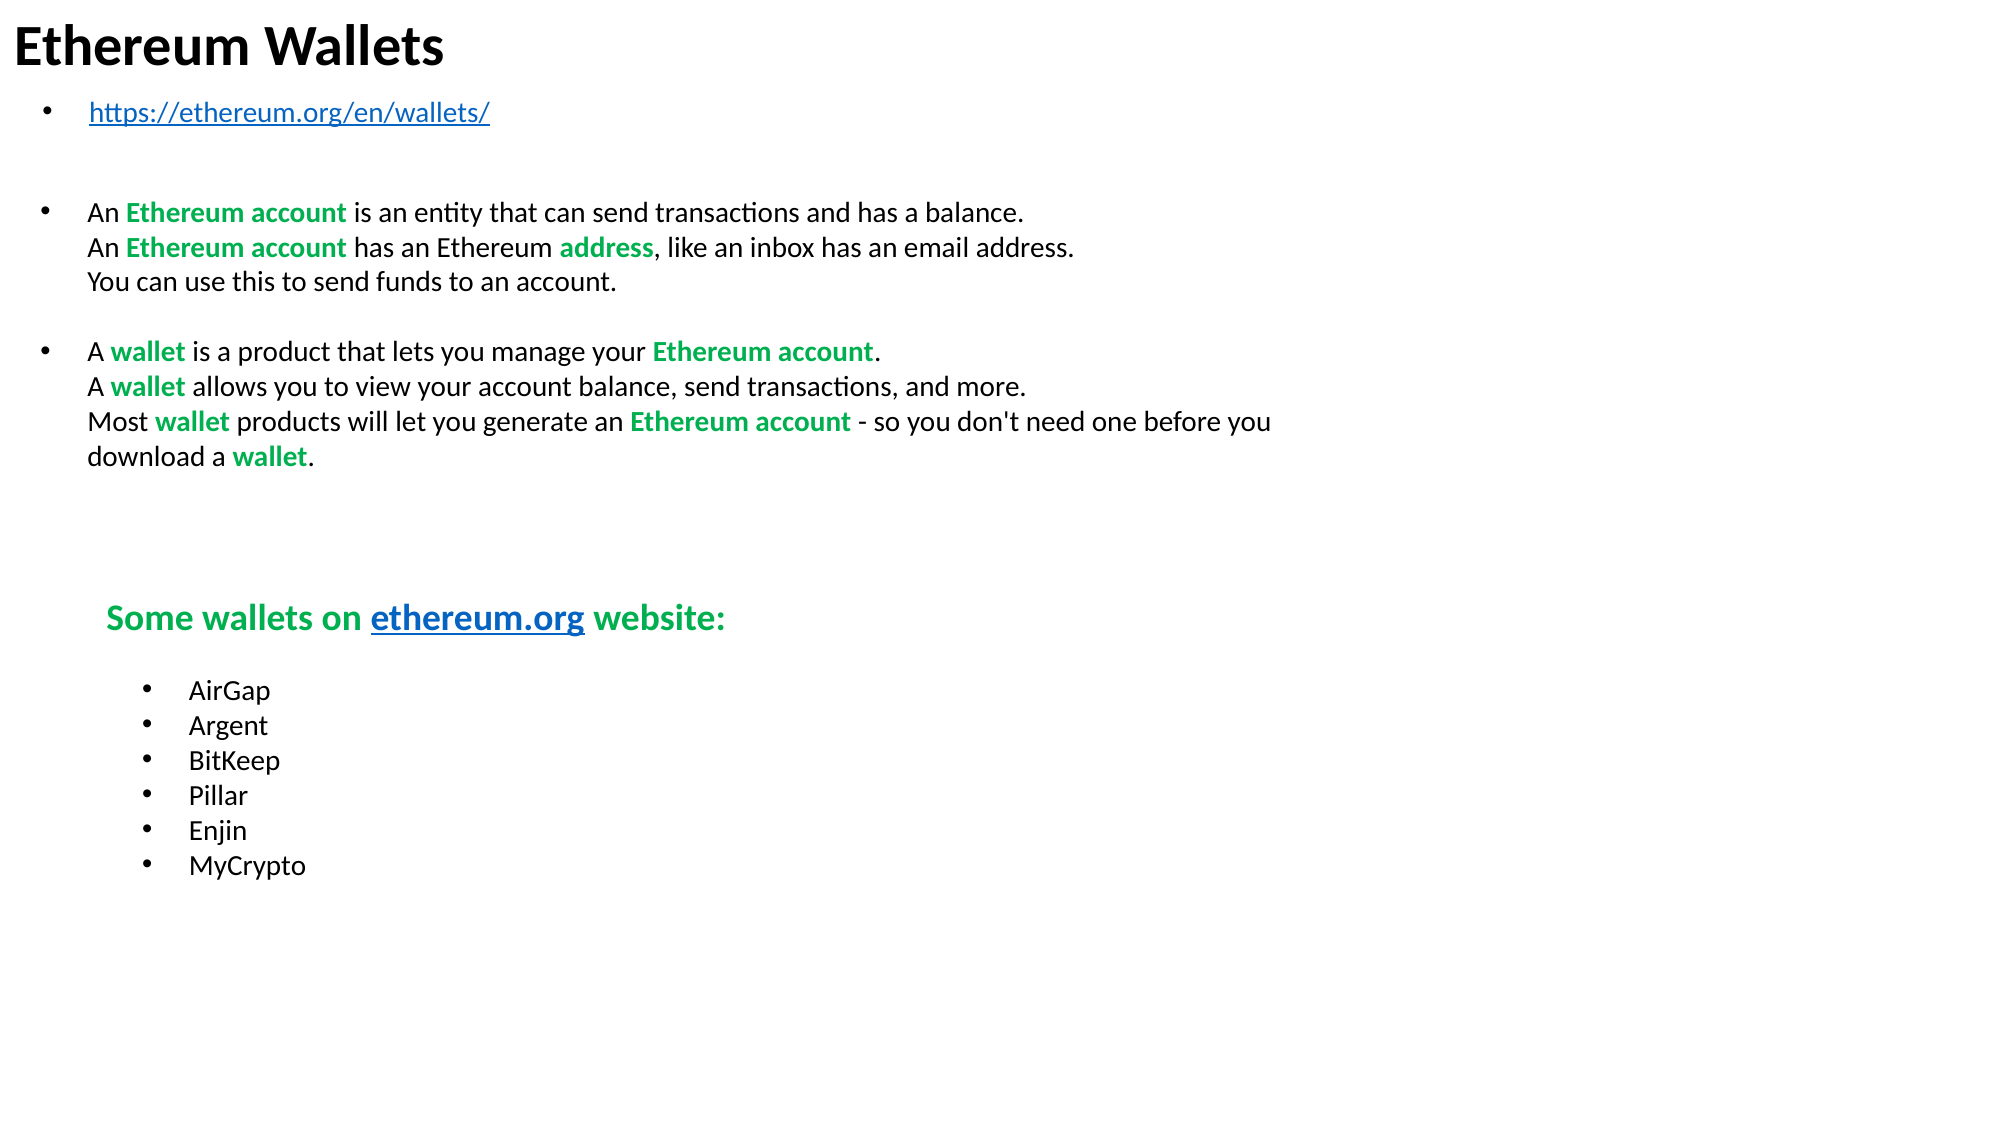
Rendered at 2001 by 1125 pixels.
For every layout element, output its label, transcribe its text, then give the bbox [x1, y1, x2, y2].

text_box https://ethereum.org/en/wallets/ [27, 85, 592, 136]
text_box Ethereum Wallets [0, 0, 816, 85]
text_box An Ethereum account is an entity that can send transactions and has a balance. An Ethereum account has an Ethereum address, like an inbox has an email address. You can use this to send funds to an account. A wallet is a product that lets you manage your Ethereum account. A wallet allows you to view your account balance, send transactions, and more. Most wallet products will let you generate an Ethereum account - so you don't need one before you download a wallet. [25, 185, 1402, 480]
text_box Some wallets on ethereum.org website: [91, 585, 788, 646]
text_box AirGap Argent BitKeep Pillar Enjin MyCrypto [127, 663, 592, 889]
